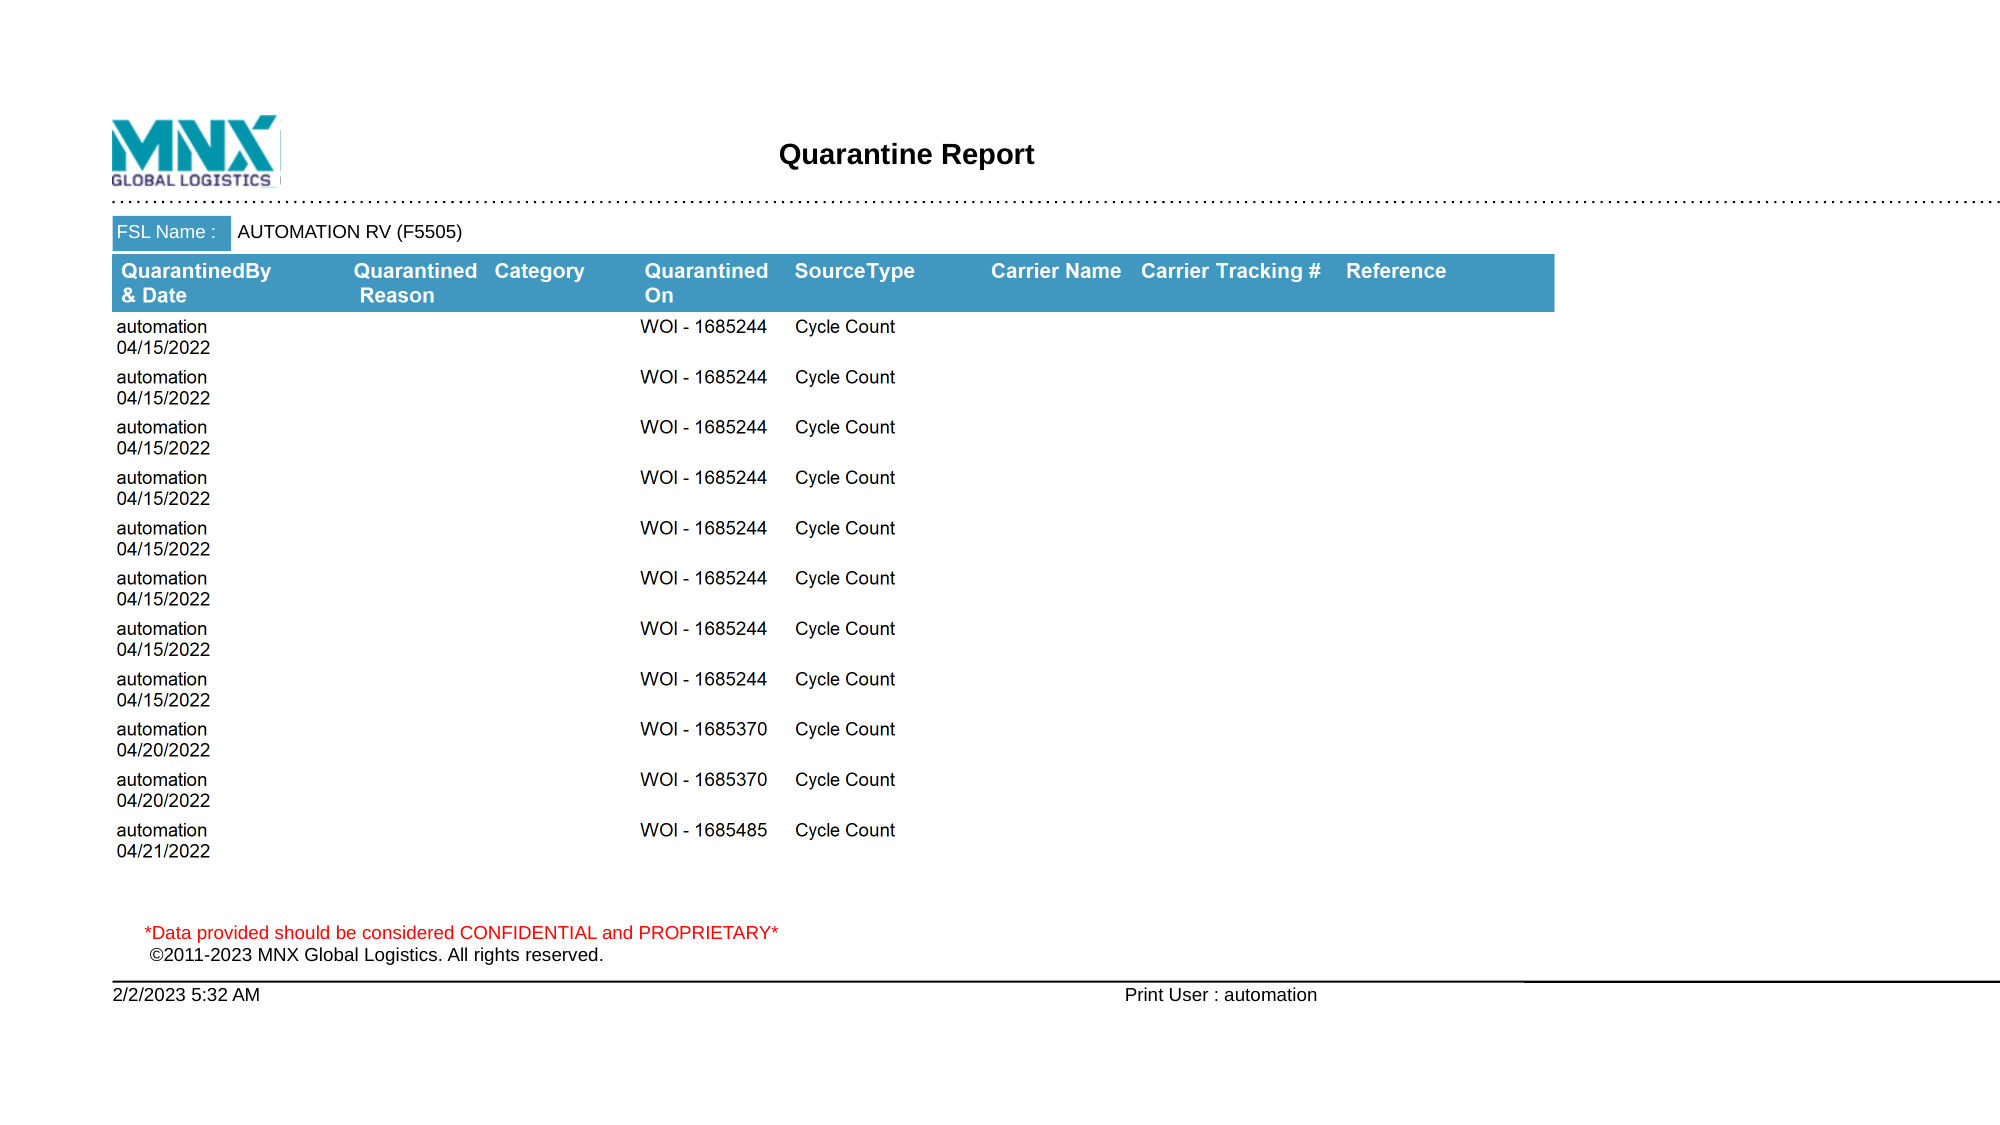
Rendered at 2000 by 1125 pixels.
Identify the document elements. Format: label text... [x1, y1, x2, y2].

text_box AUTOMATION RV (F5505) [233, 215, 669, 252]
text_box *Data provided should be considered CONFIDENTIAL and PROPRIETARY* [144, 920, 1158, 942]
text_box FSL Name : [112, 215, 232, 252]
text_box ©2011-2023 MNX Global Logistics. All rights reserved. [144, 942, 1158, 964]
text_box Quarantine Report [562, 131, 1252, 173]
text_box Print User : automation [1055, 983, 1387, 1013]
picture [112, 254, 1555, 866]
picture [112, 115, 323, 188]
text_box 2/2/2023 5:32 AM [112, 983, 343, 1013]
